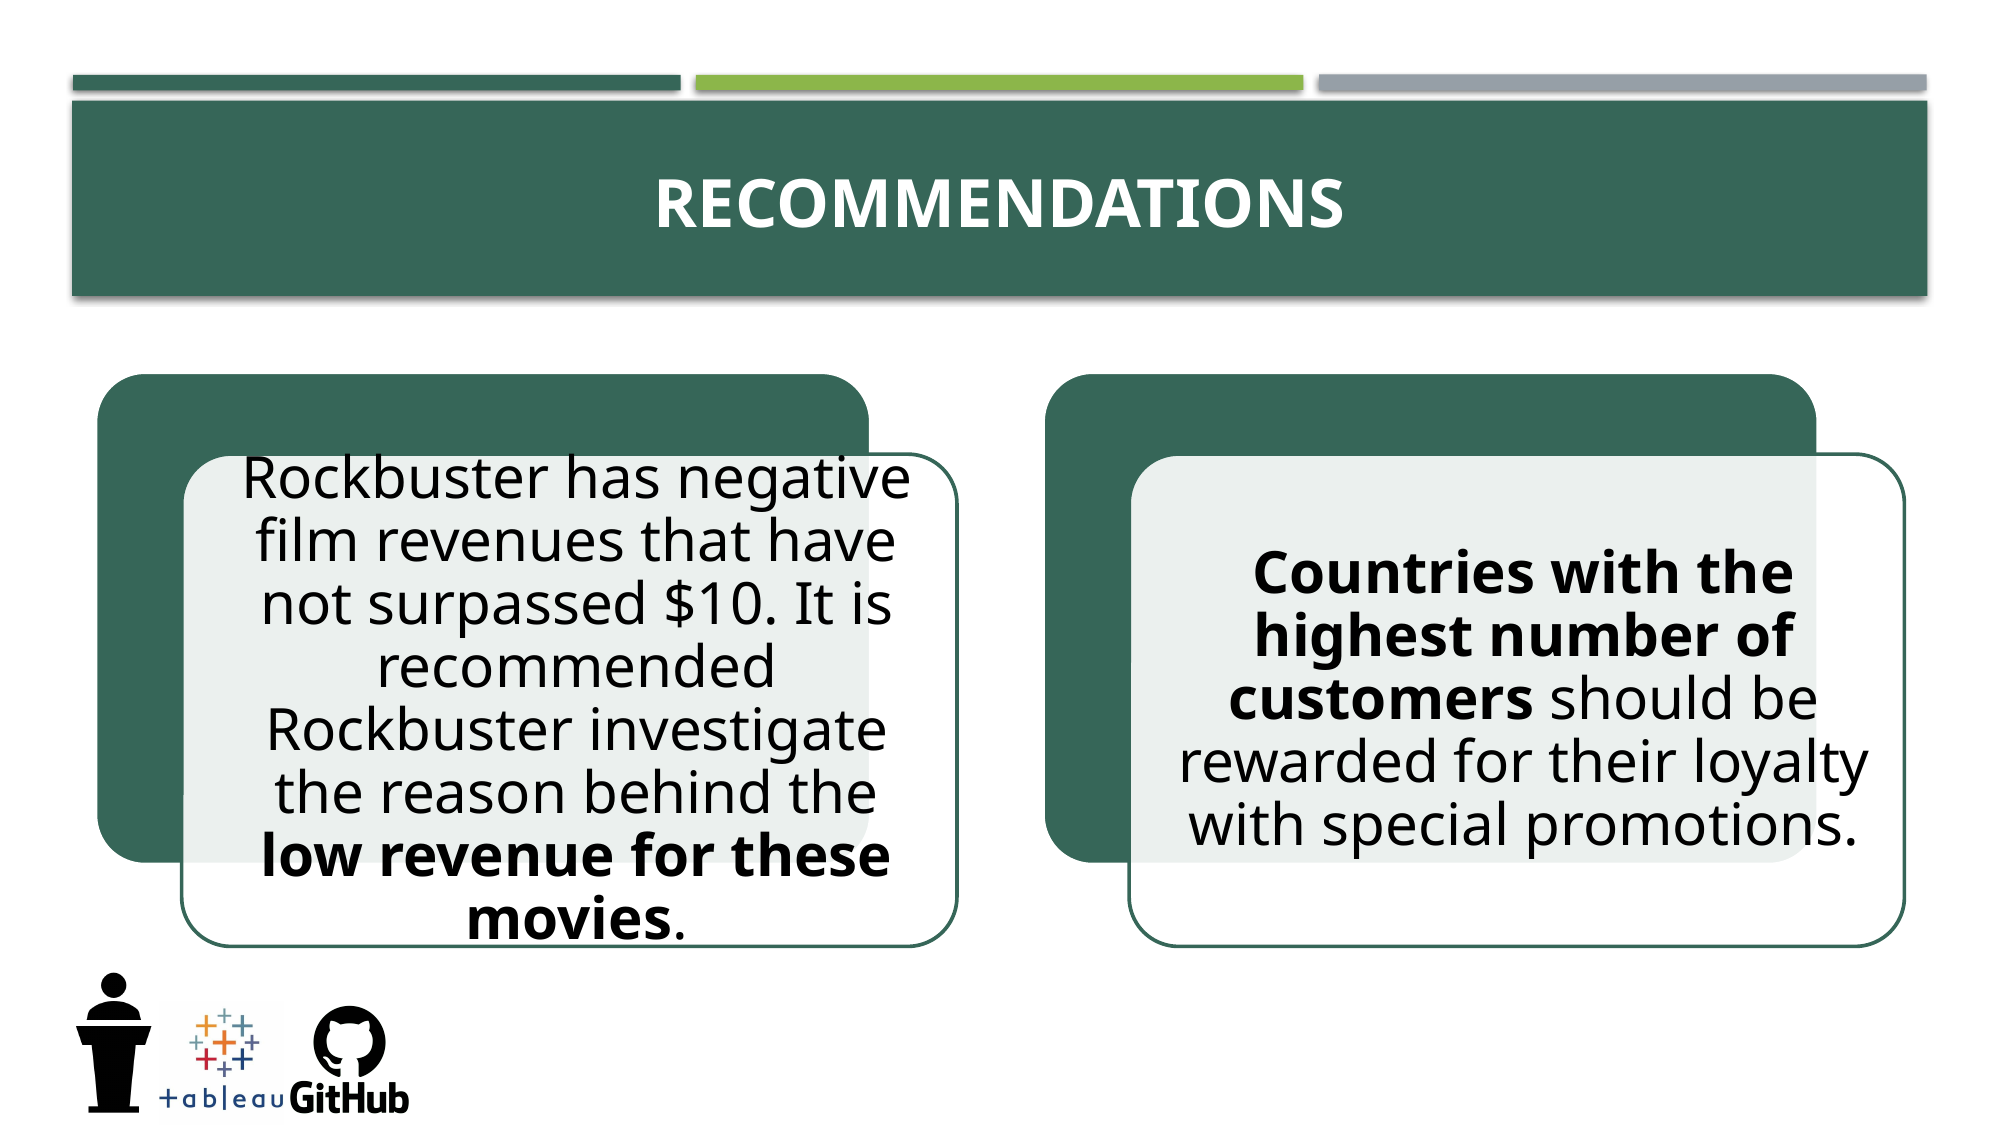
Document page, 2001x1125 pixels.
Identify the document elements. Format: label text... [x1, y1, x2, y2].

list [94, 357, 1906, 962]
title Recommendations [95, 82, 1905, 249]
picture [37, 966, 425, 1125]
